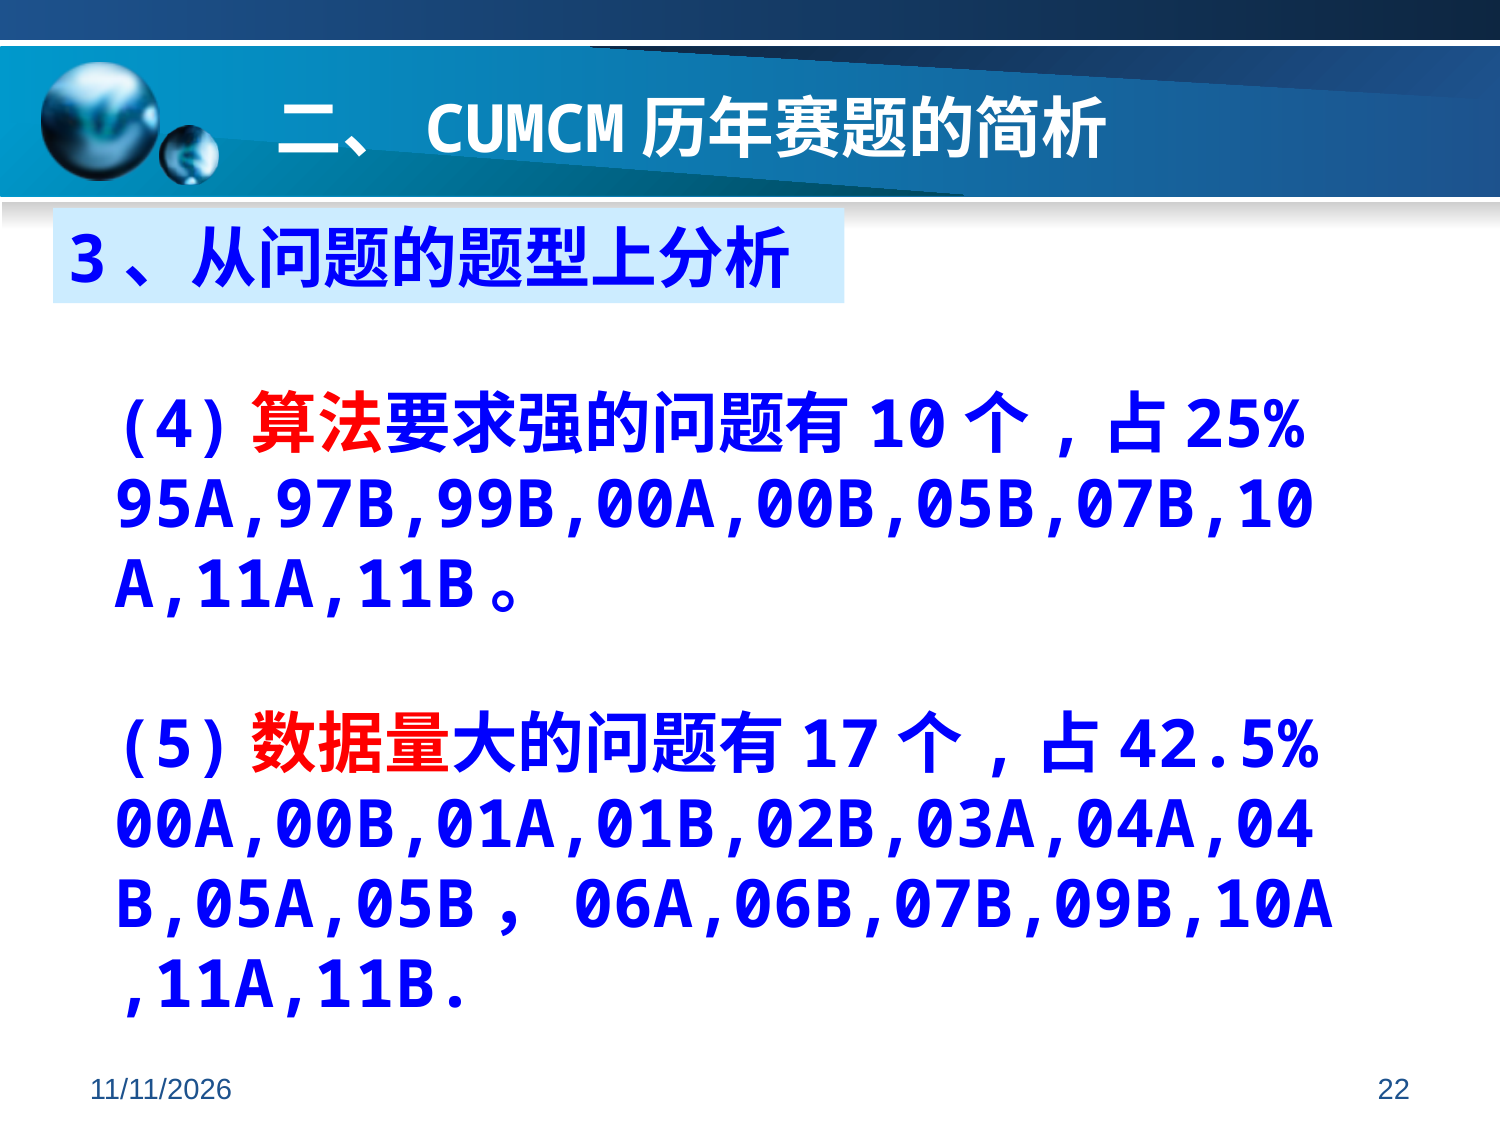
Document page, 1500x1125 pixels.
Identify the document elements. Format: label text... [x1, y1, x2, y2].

text_box 3、从问题的题型上分析 [53, 207, 845, 304]
text_box 22 [1074, 1062, 1425, 1103]
text_box (4)算法要求强的问题有10个,占25% 95A,97B,99B,00A,00B,05B,07B,10A,11A,11B。 (5)数据量大的问题有17个,占42.5% 00A,00B,01A,01B,02B,03A,04A,04B,05A,05B，06A,06B,07B,09B,10A,11A,11B. [100, 373, 1353, 1029]
picture [160, 126, 218, 184]
picture [42, 63, 159, 180]
text_box 2019/7/7 [75, 1062, 425, 1103]
text_box 二、CUMCM历年赛题的简析 [230, 78, 1164, 173]
